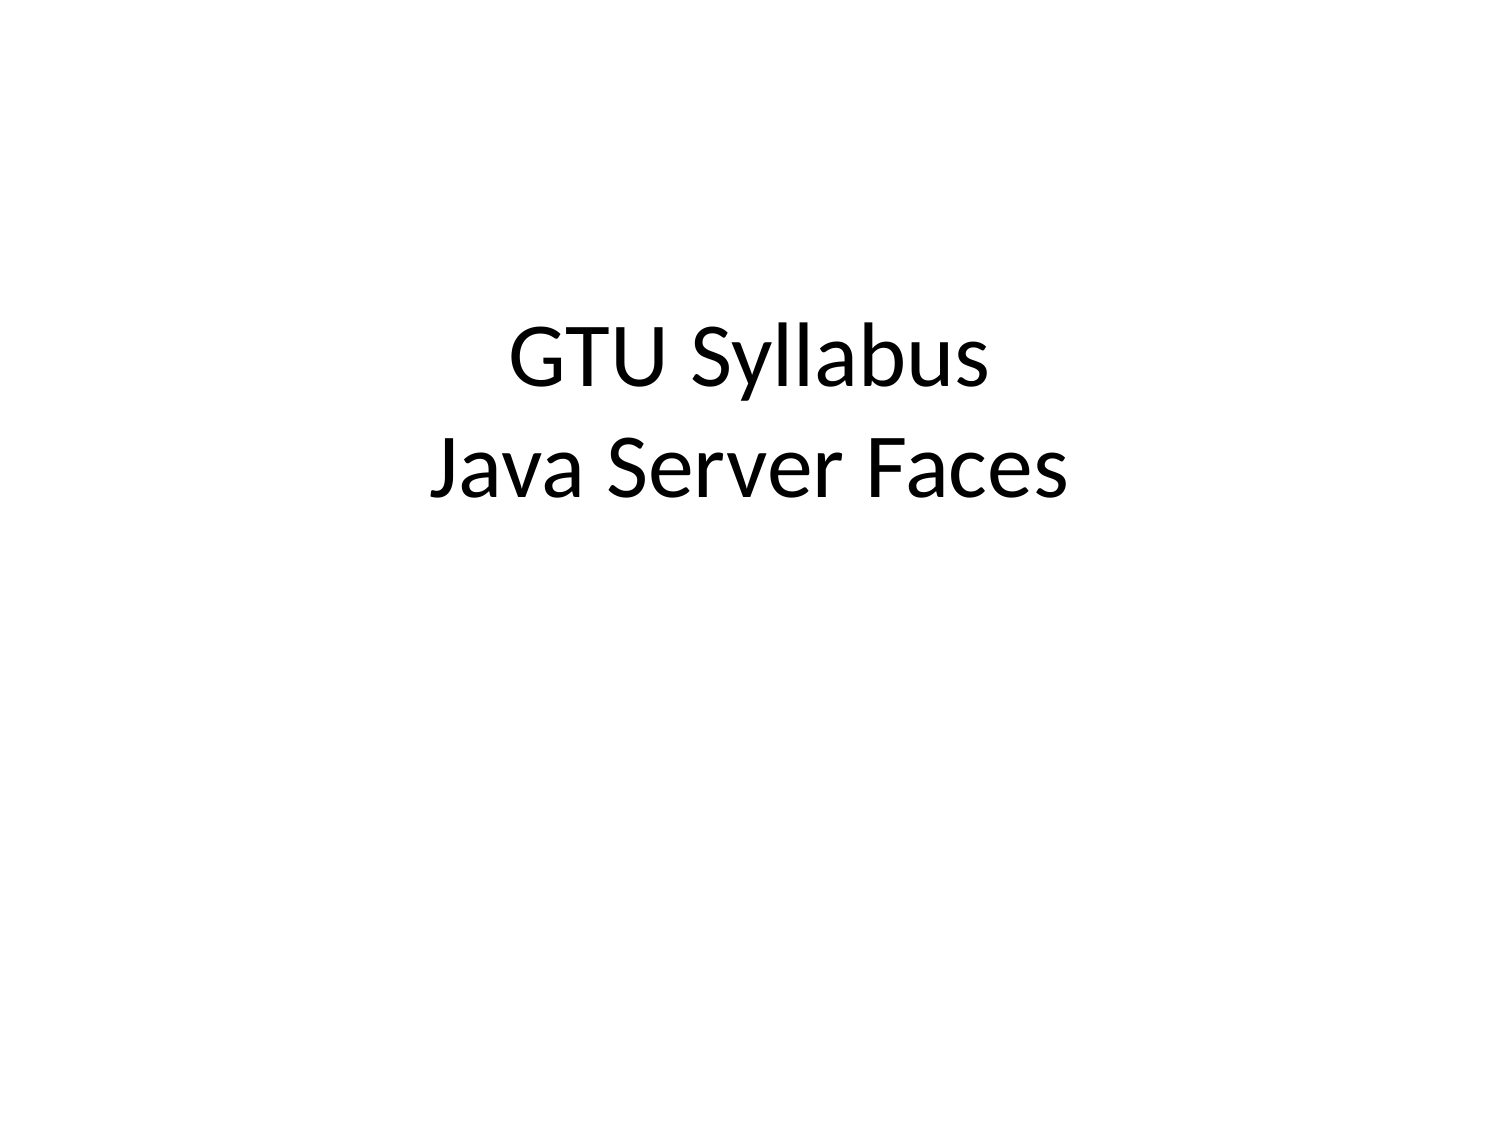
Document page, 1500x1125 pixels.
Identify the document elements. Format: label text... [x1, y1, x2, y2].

title GTU Syllabus Java Server Faces [112, 219, 1388, 591]
